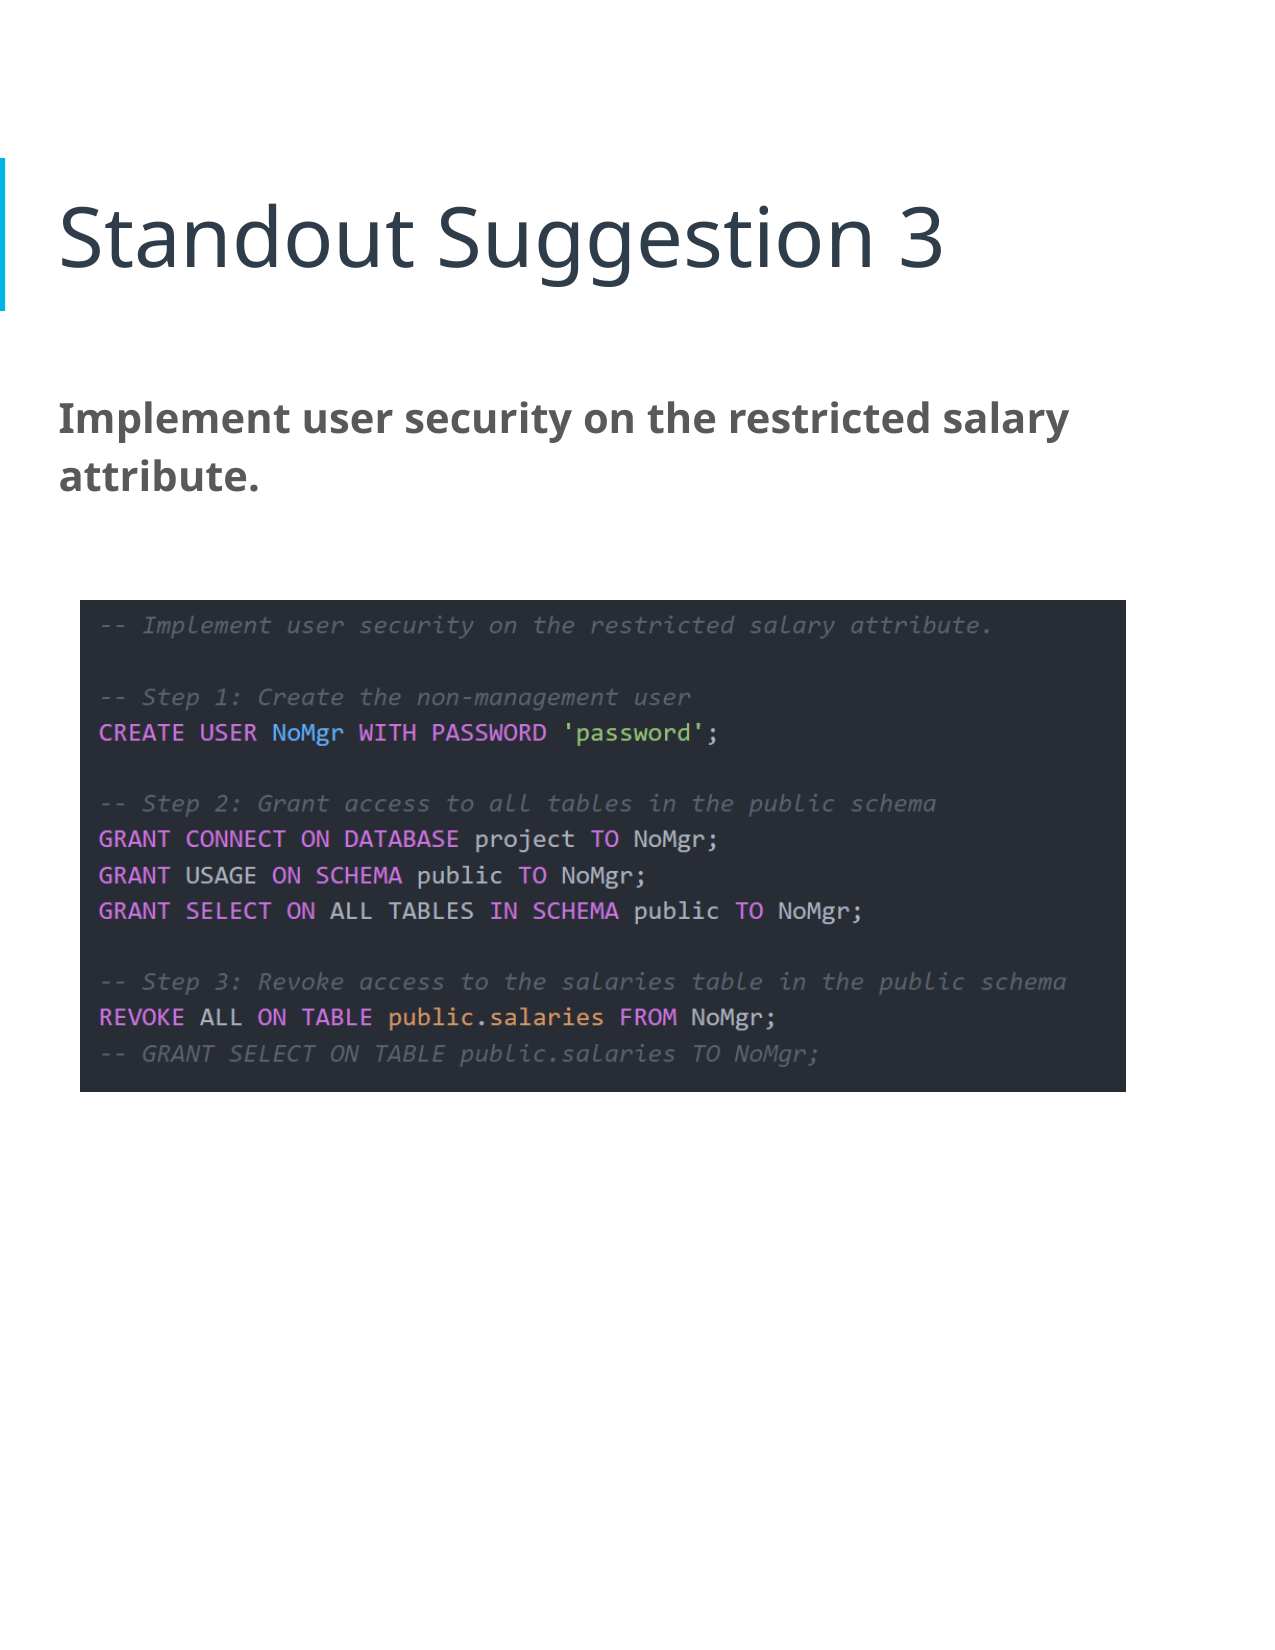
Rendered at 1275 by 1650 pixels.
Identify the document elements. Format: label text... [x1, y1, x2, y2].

title Standout Suggestion 3 [43, 142, 1232, 327]
list Implement user security on the restricted salary attribute. [43, 369, 1232, 1639]
picture [79, 599, 1126, 1092]
